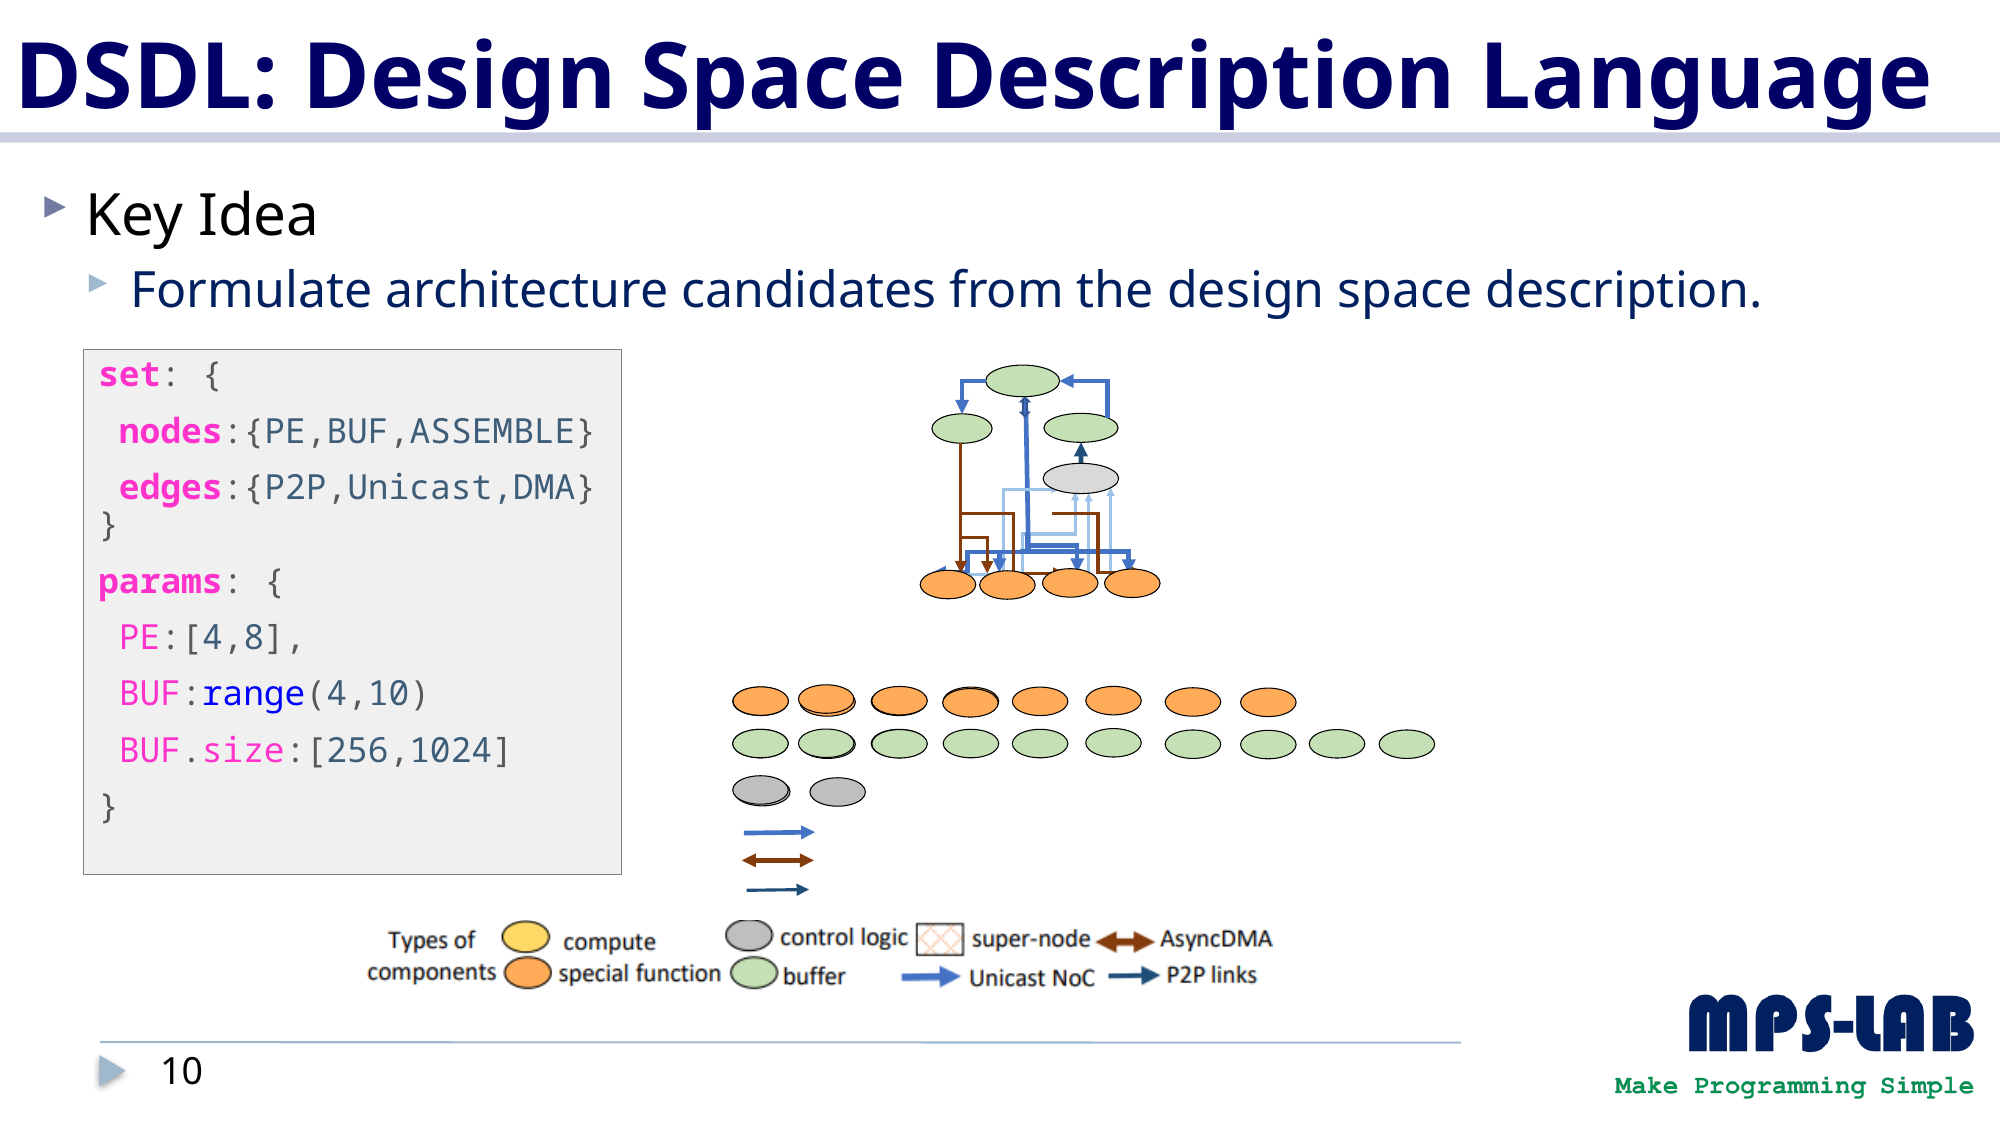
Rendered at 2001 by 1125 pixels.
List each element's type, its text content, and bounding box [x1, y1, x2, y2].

picture [1599, 950, 2001, 1123]
slide_number 10 [145, 1039, 353, 1100]
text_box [919, 364, 1161, 600]
title DSDL: Design Space Description Language [0, 0, 2000, 134]
text_box set: { nodes:{PE,BUF,ASSEMBLE} edges:{P2P,Unicast,DMA} } params: { PE:[4,8], BUF:range(4,10) BUF.size:[256,1024] } [83, 349, 622, 875]
picture [355, 919, 1273, 1002]
list Key Idea Formulate architecture candidates from the design space description. [25, 169, 1914, 956]
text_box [732, 686, 1435, 891]
